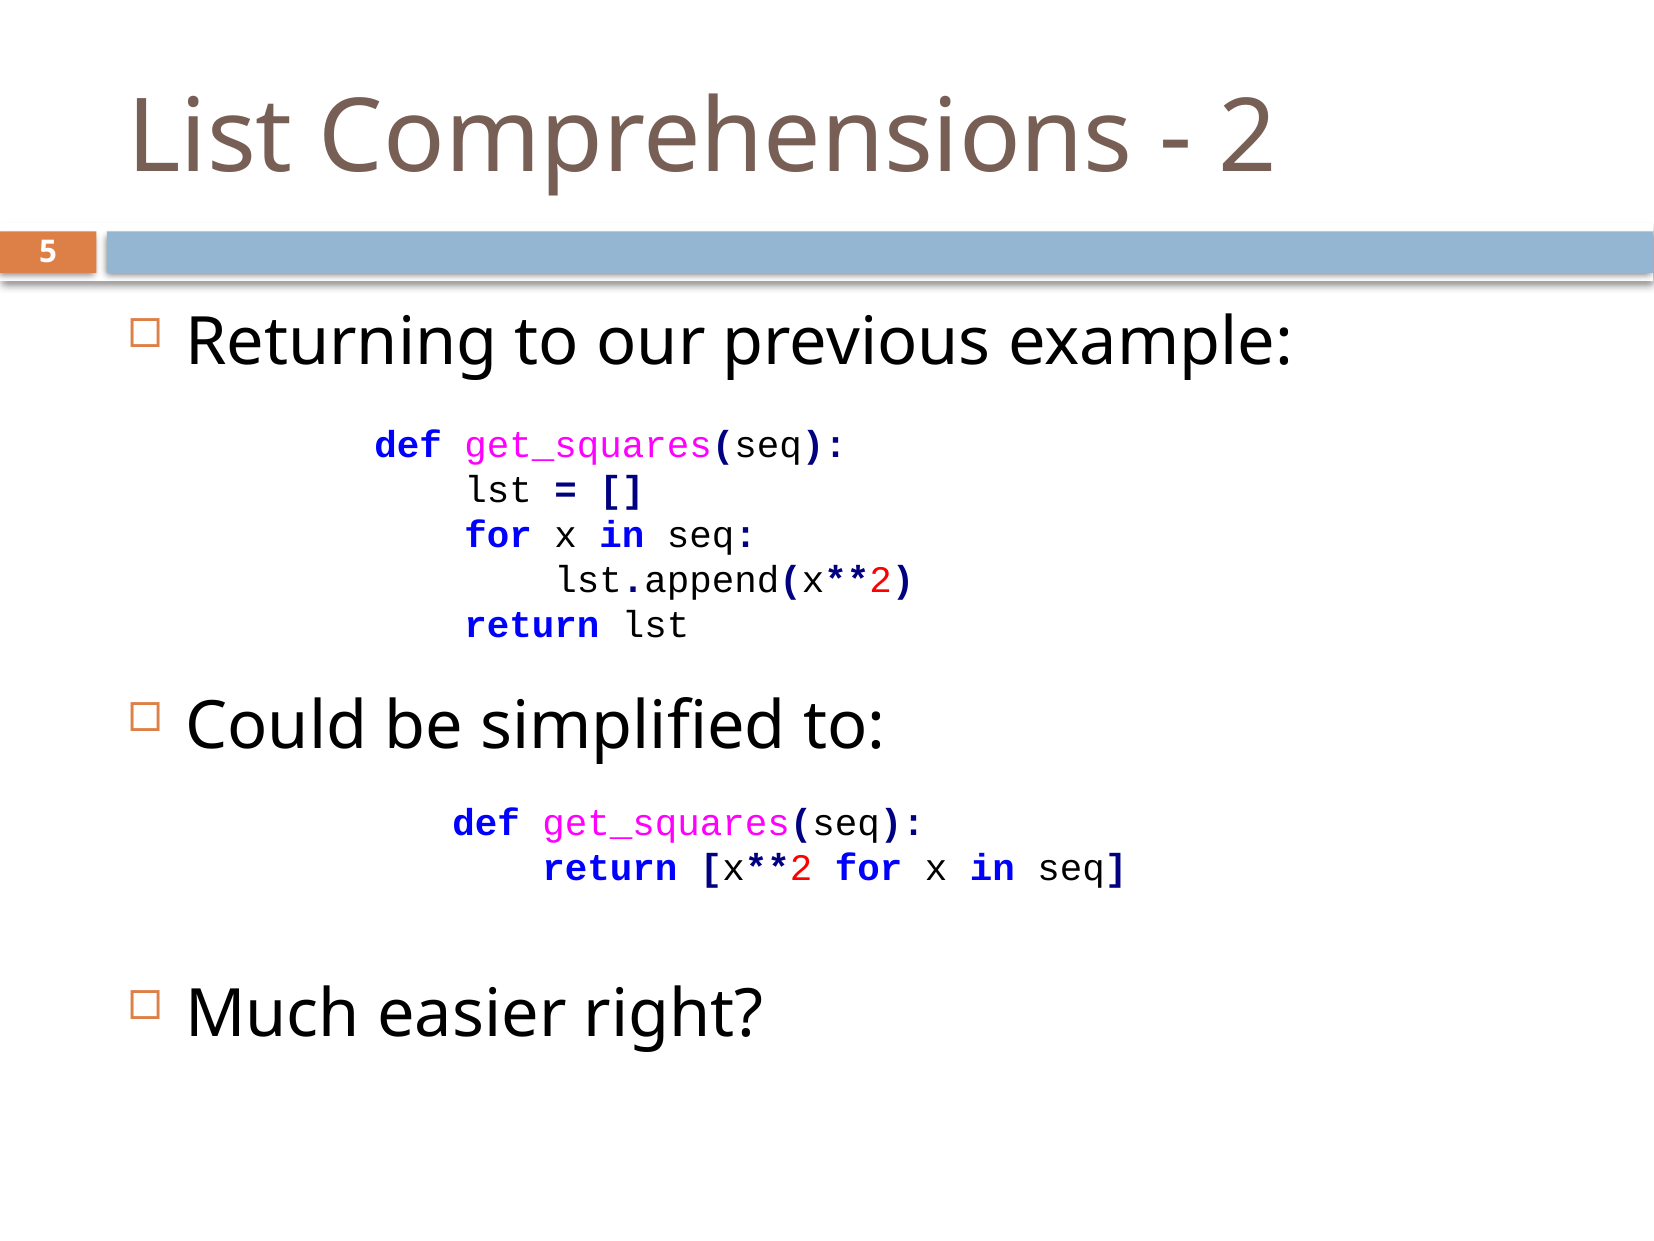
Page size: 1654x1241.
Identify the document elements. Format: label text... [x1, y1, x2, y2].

text_box def get_squares(seq): lst = [] for x in seq: lst.append(x**2) return lst [357, 411, 1185, 654]
text_box def get_squares(seq): return [x**2 for x in seq] [435, 789, 1263, 897]
slide_number 5 [0, 230, 97, 275]
title List Comprehensions - 2 [110, 41, 1585, 221]
list Returning to our previous example: Could be simplified to: Much easier right? [110, 289, 1585, 1103]
